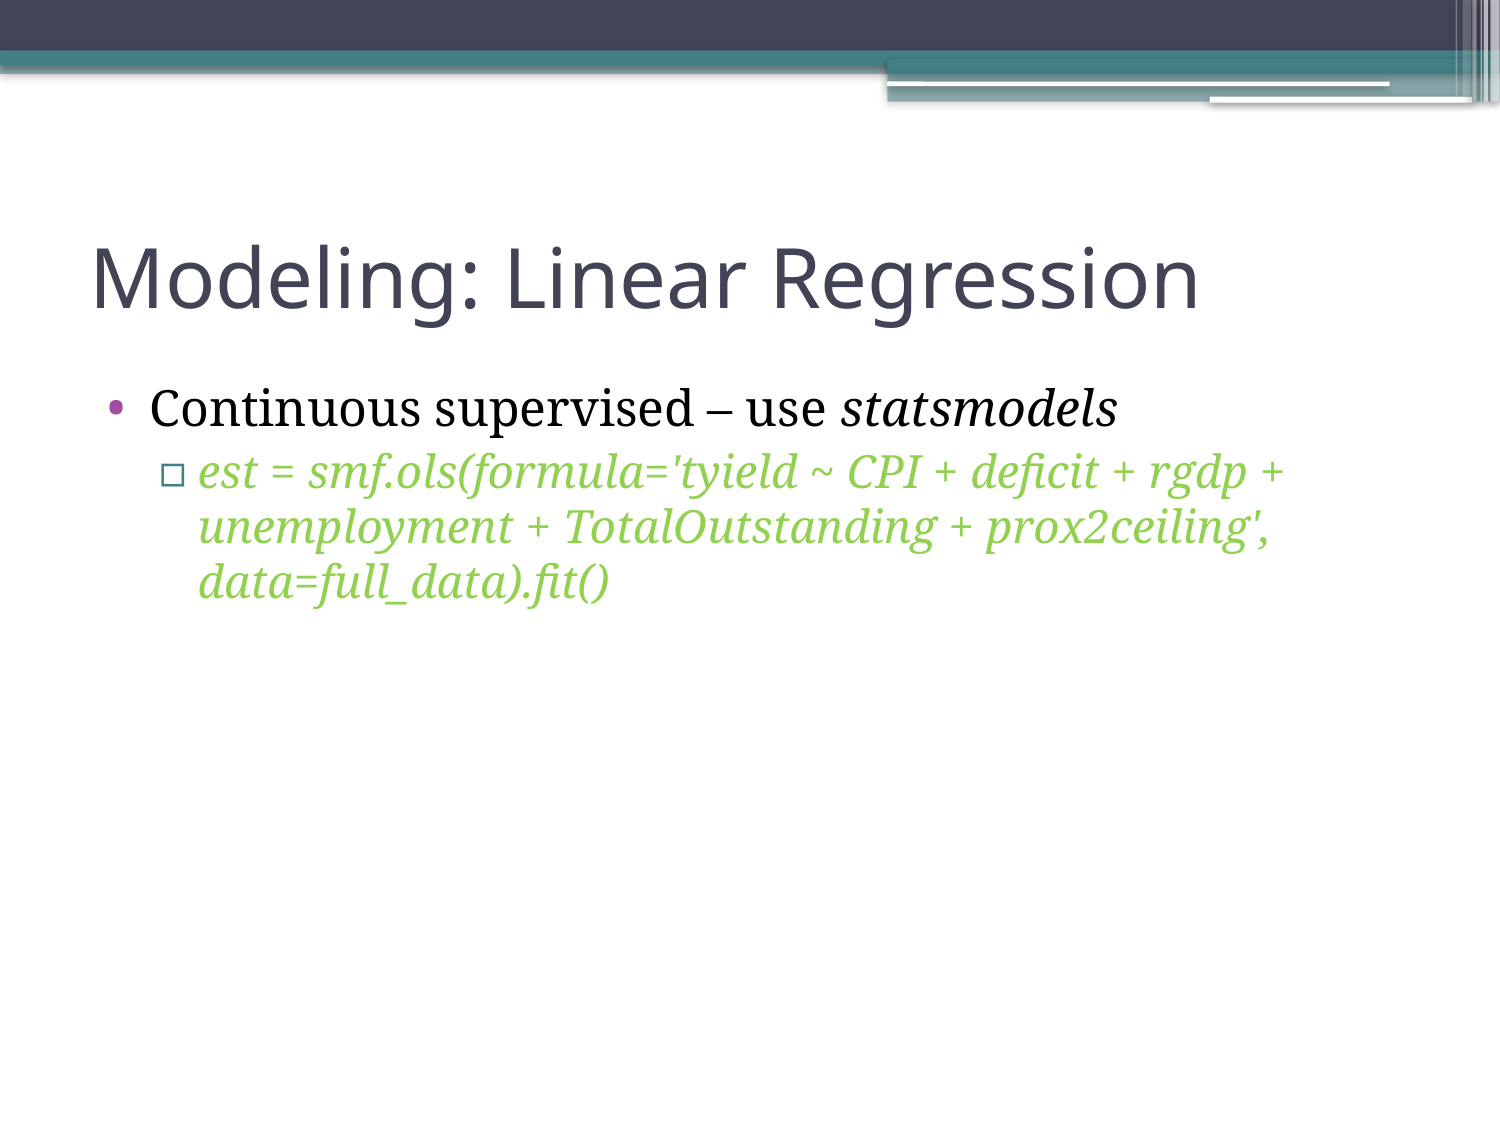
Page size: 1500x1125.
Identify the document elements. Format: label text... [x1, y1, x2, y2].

list Continuous supervised – use statsmodels est = smf.ols(formula='tyield ~ CPI + deficit + rgdp + unemployment + TotalOutstanding + prox2ceiling', data=full_data).fit() [75, 368, 1425, 1079]
title Modeling: Linear Regression [75, 187, 1425, 363]
